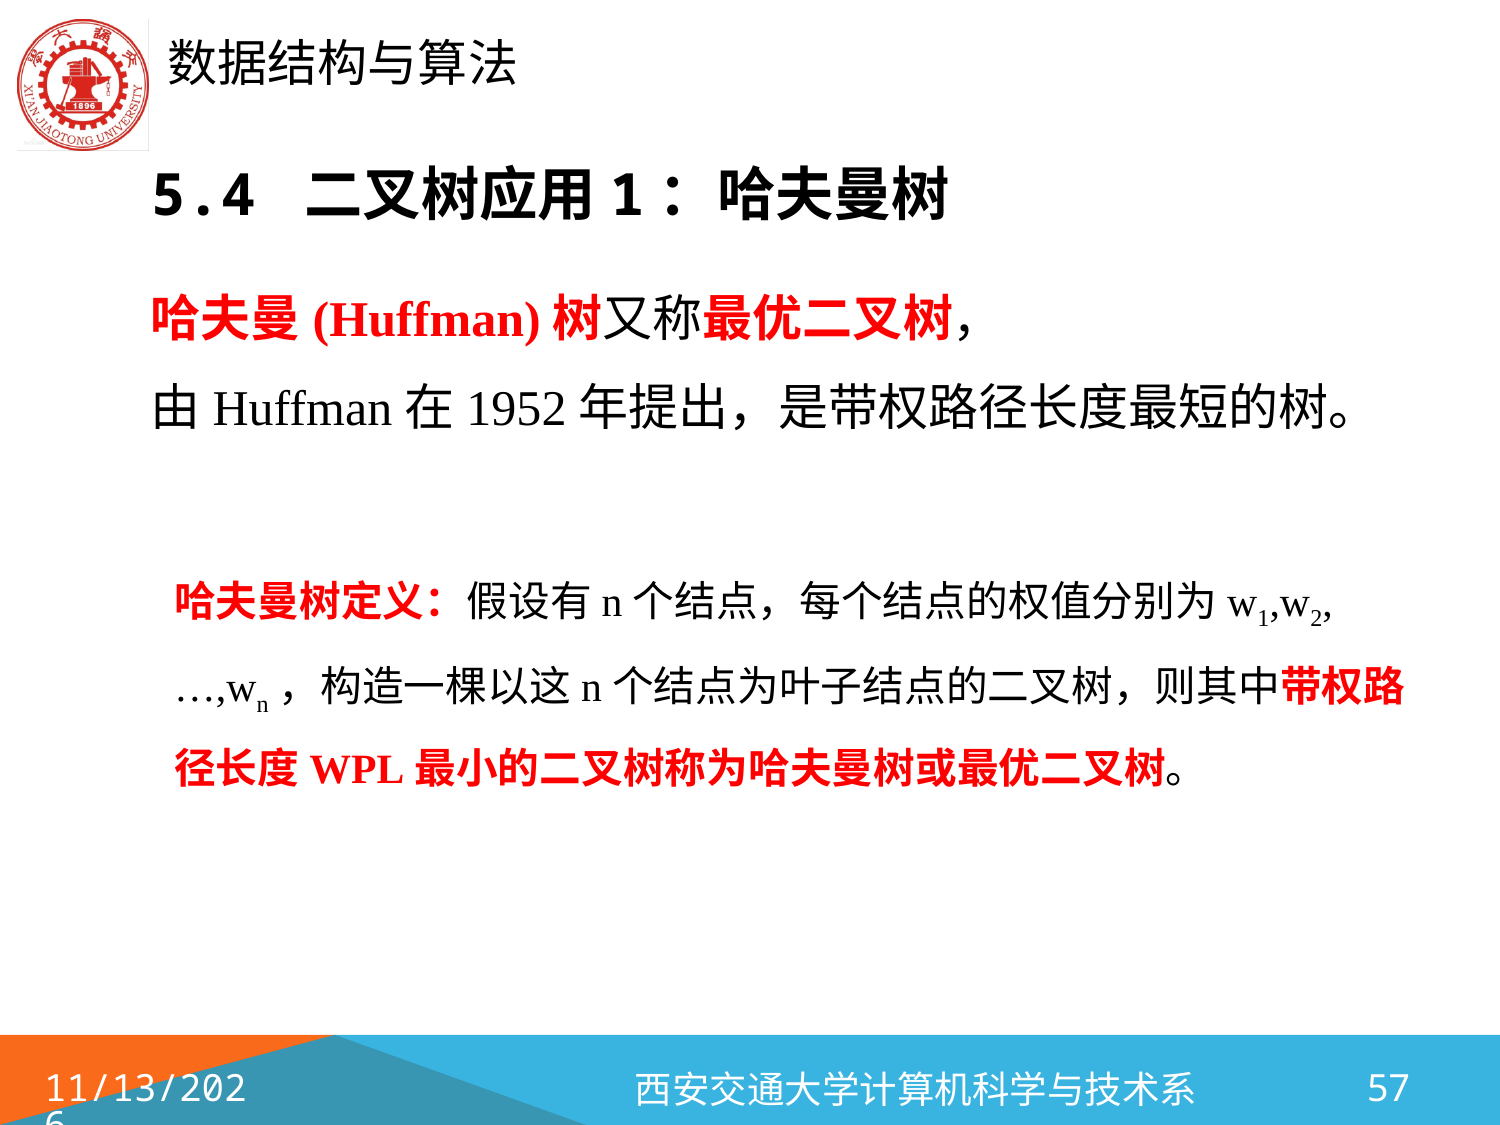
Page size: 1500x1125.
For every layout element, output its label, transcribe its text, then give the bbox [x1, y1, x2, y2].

text_box 哈夫曼树定义：假设有n个结点，每个结点的权值分别为w1,w2,…,wn，构造一棵以这n个结点为叶子结点的二叉树，则其中带权路径长度WPL最小的二叉树称为哈夫曼树或最优二叉树。 [159, 538, 1435, 800]
picture [17, 19, 149, 151]
title 5.4 二叉树应用1：哈夫曼树 [135, 146, 1370, 237]
list 哈夫曼(Huffman)树又称最优二叉树， 由Huffman在1952年提出，是带权路径长度最短的树。 [135, 267, 1370, 855]
